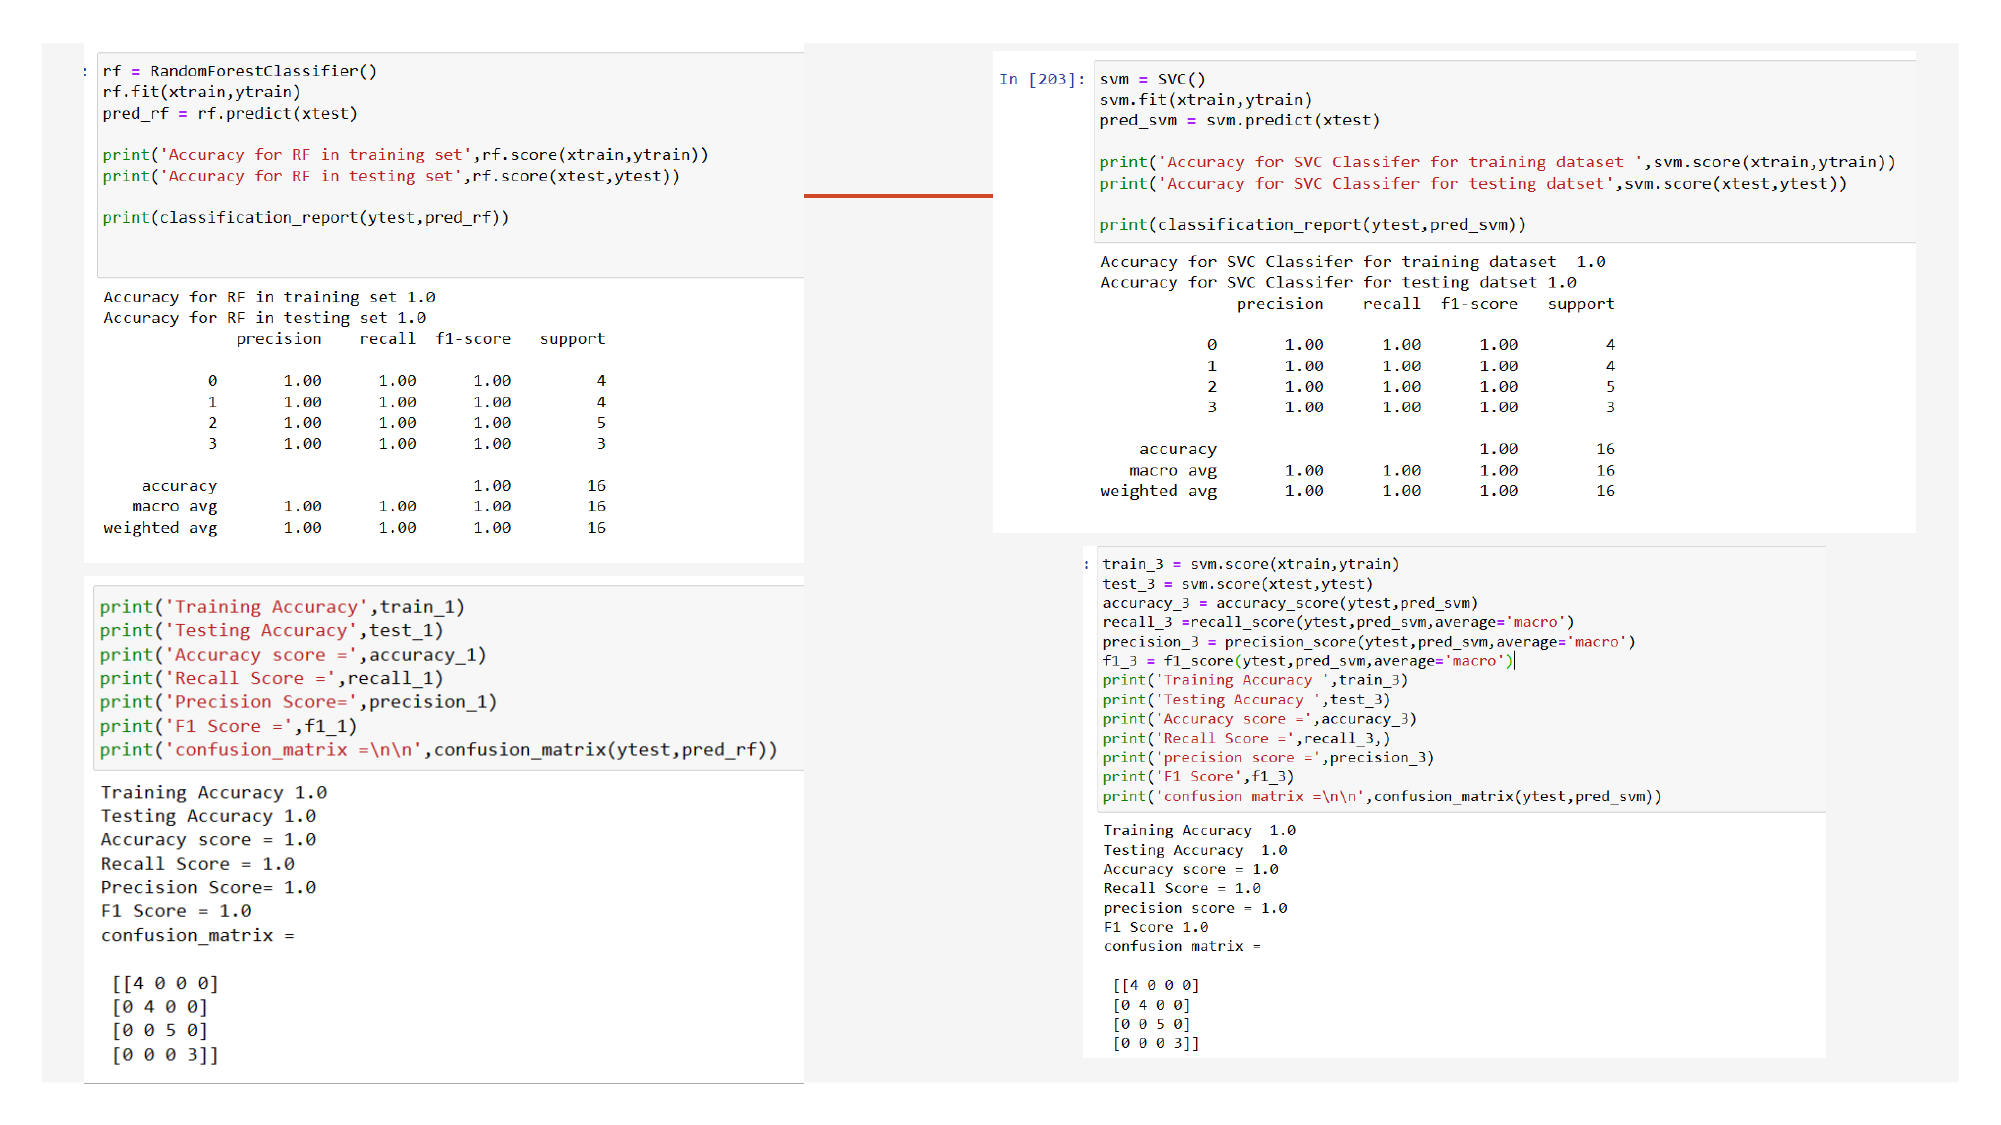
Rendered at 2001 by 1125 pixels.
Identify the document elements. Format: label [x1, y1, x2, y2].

picture [1083, 546, 1826, 1058]
picture [84, 576, 804, 1084]
picture [84, 41, 804, 563]
picture [993, 51, 1916, 533]
